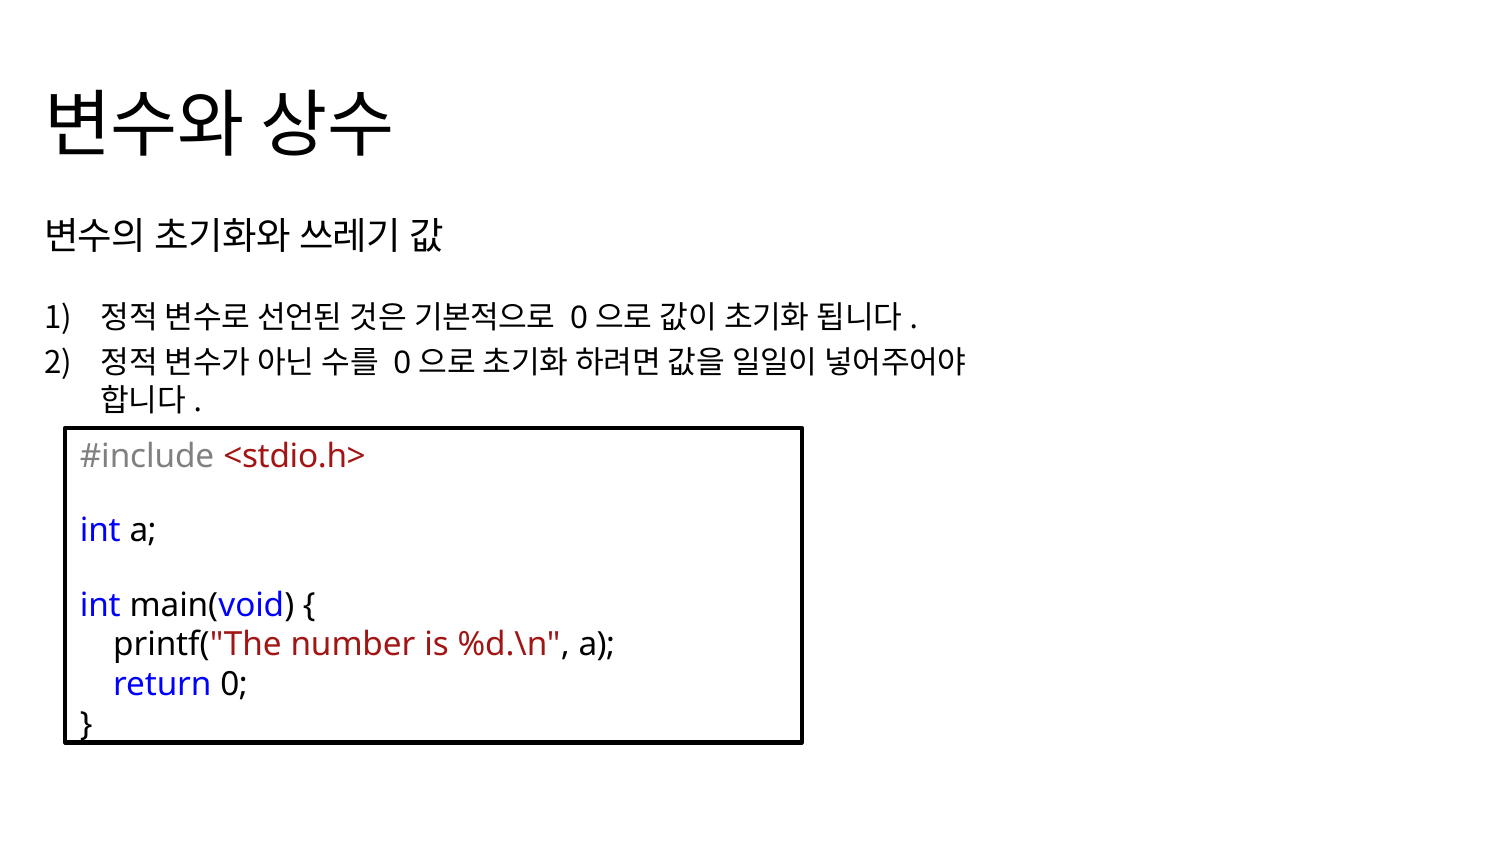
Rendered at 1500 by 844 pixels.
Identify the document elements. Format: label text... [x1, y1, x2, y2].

title 변수와 상수 [42, 74, 713, 210]
text_box 변수의 초기화와 쓰레기 값 정적 변수로 선언된 것은 기본적으로 0으로 값이 초기화 됩니다. 정적 변수가 아닌 수를 0으로 초기화 하려면 값을 일일이 넣어주어야 합니다. [42, 210, 1038, 418]
text_box #include <stdio.h> int a; int main(void) { printf("The number is %d.\n", a); return 0; } [65, 427, 802, 743]
